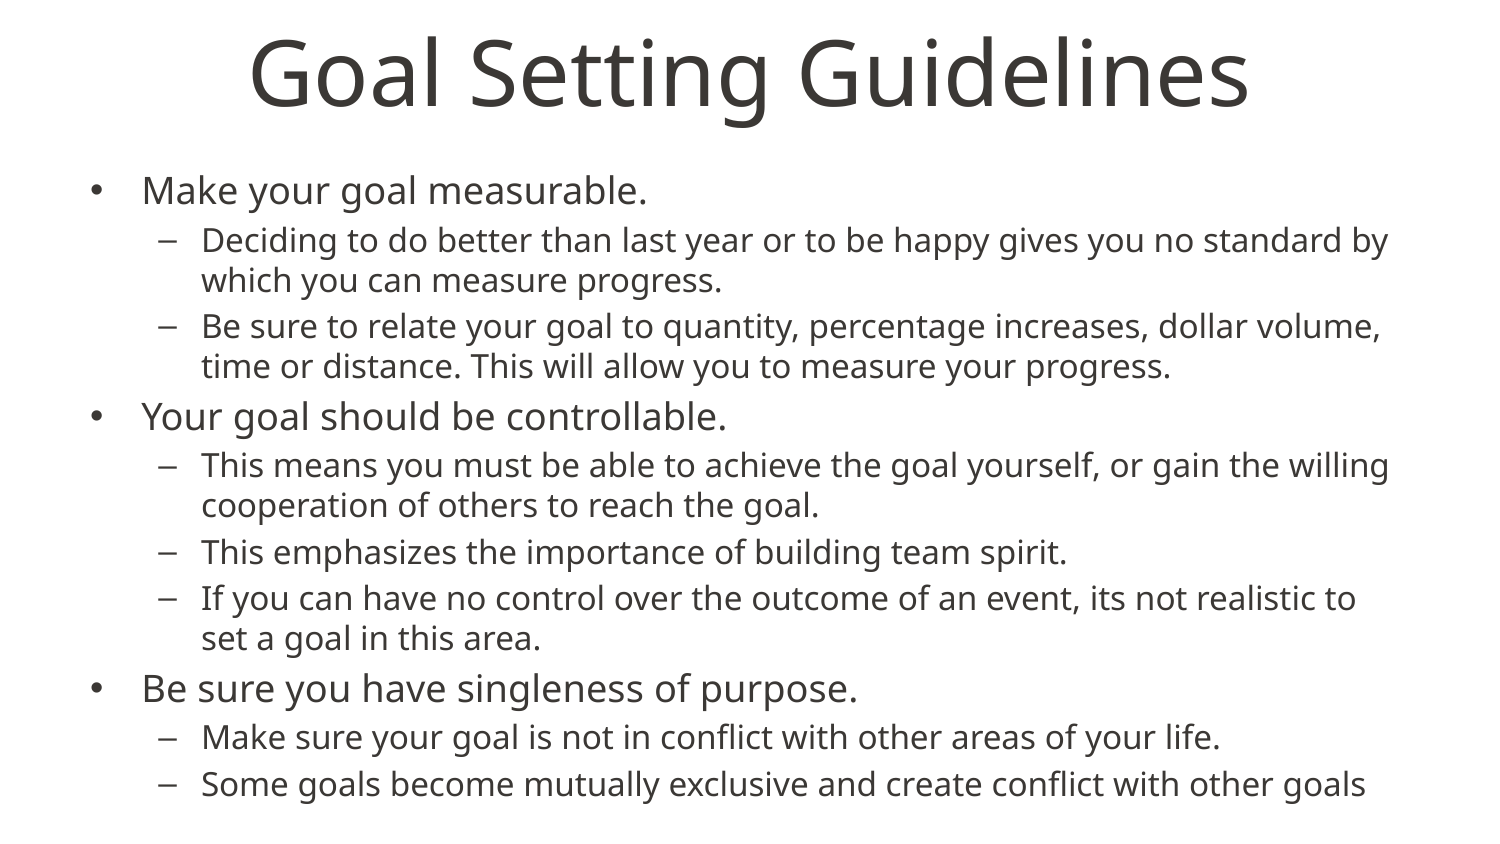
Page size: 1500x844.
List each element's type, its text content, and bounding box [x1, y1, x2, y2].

title Goal Setting Guidelines [75, 0, 1425, 141]
list Make your goal measurable. Deciding to do better than last year or to be happy gives you no standard by which you can measure progress. Be sure to relate your goal to quantity, percentage increases, dollar volume, time or distance. This will allow you to measure your progress. Your goal should be controllable. This means you must be able to achieve the goal yourself, or gain the willing cooperation of others to reach the goal. This emphasizes the importance of building team spirit. If you can have no control over the outcome of an event, its not realistic to set a goal in this area. Be sure you have singleness of purpose. Make sure your goal is not in conflict with other areas of your life. Some goals become mutually exclusive and create conflict with other goals [75, 159, 1425, 822]
